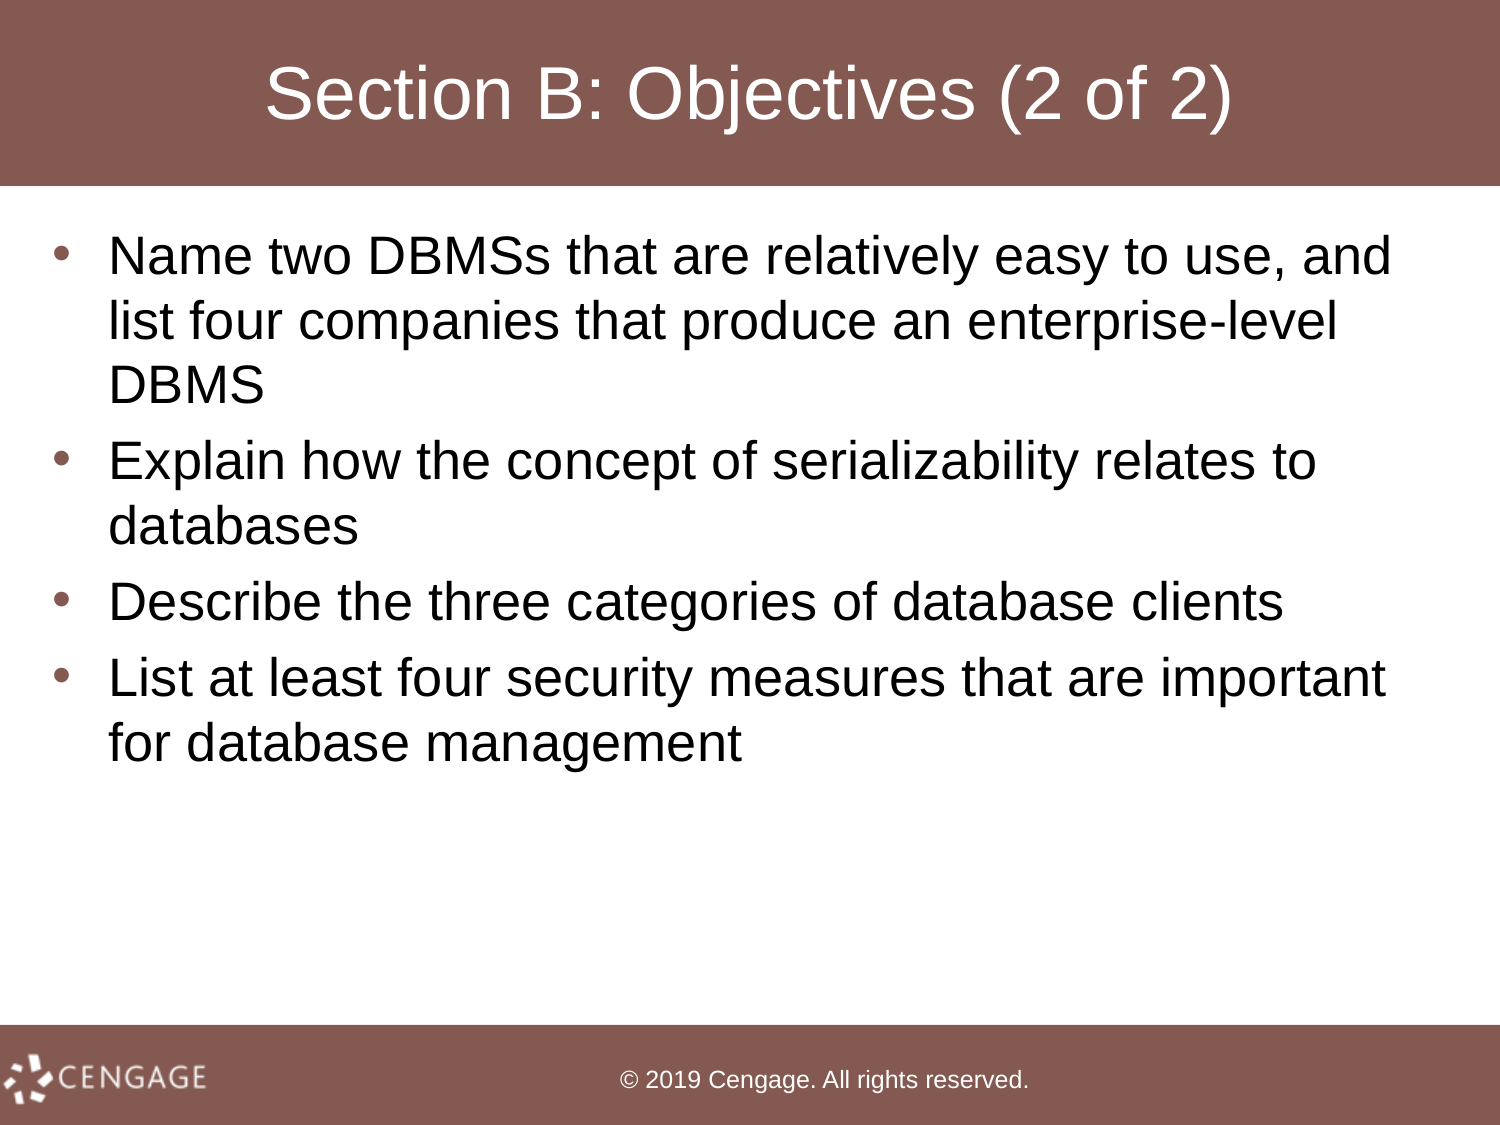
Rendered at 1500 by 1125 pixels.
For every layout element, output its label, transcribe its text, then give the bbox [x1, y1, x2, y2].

title Section B: Objectives (2 of 2) [75, 4, 1425, 175]
picture [0, 1051, 211, 1106]
list Name two DBMSs that are relatively easy to use, and list four companies that produce an enterprise-level DBMS Explain how the concept of serializability relates to databases Describe the three categories of database clients List at least four security measures that are important for database management [37, 212, 1475, 1005]
